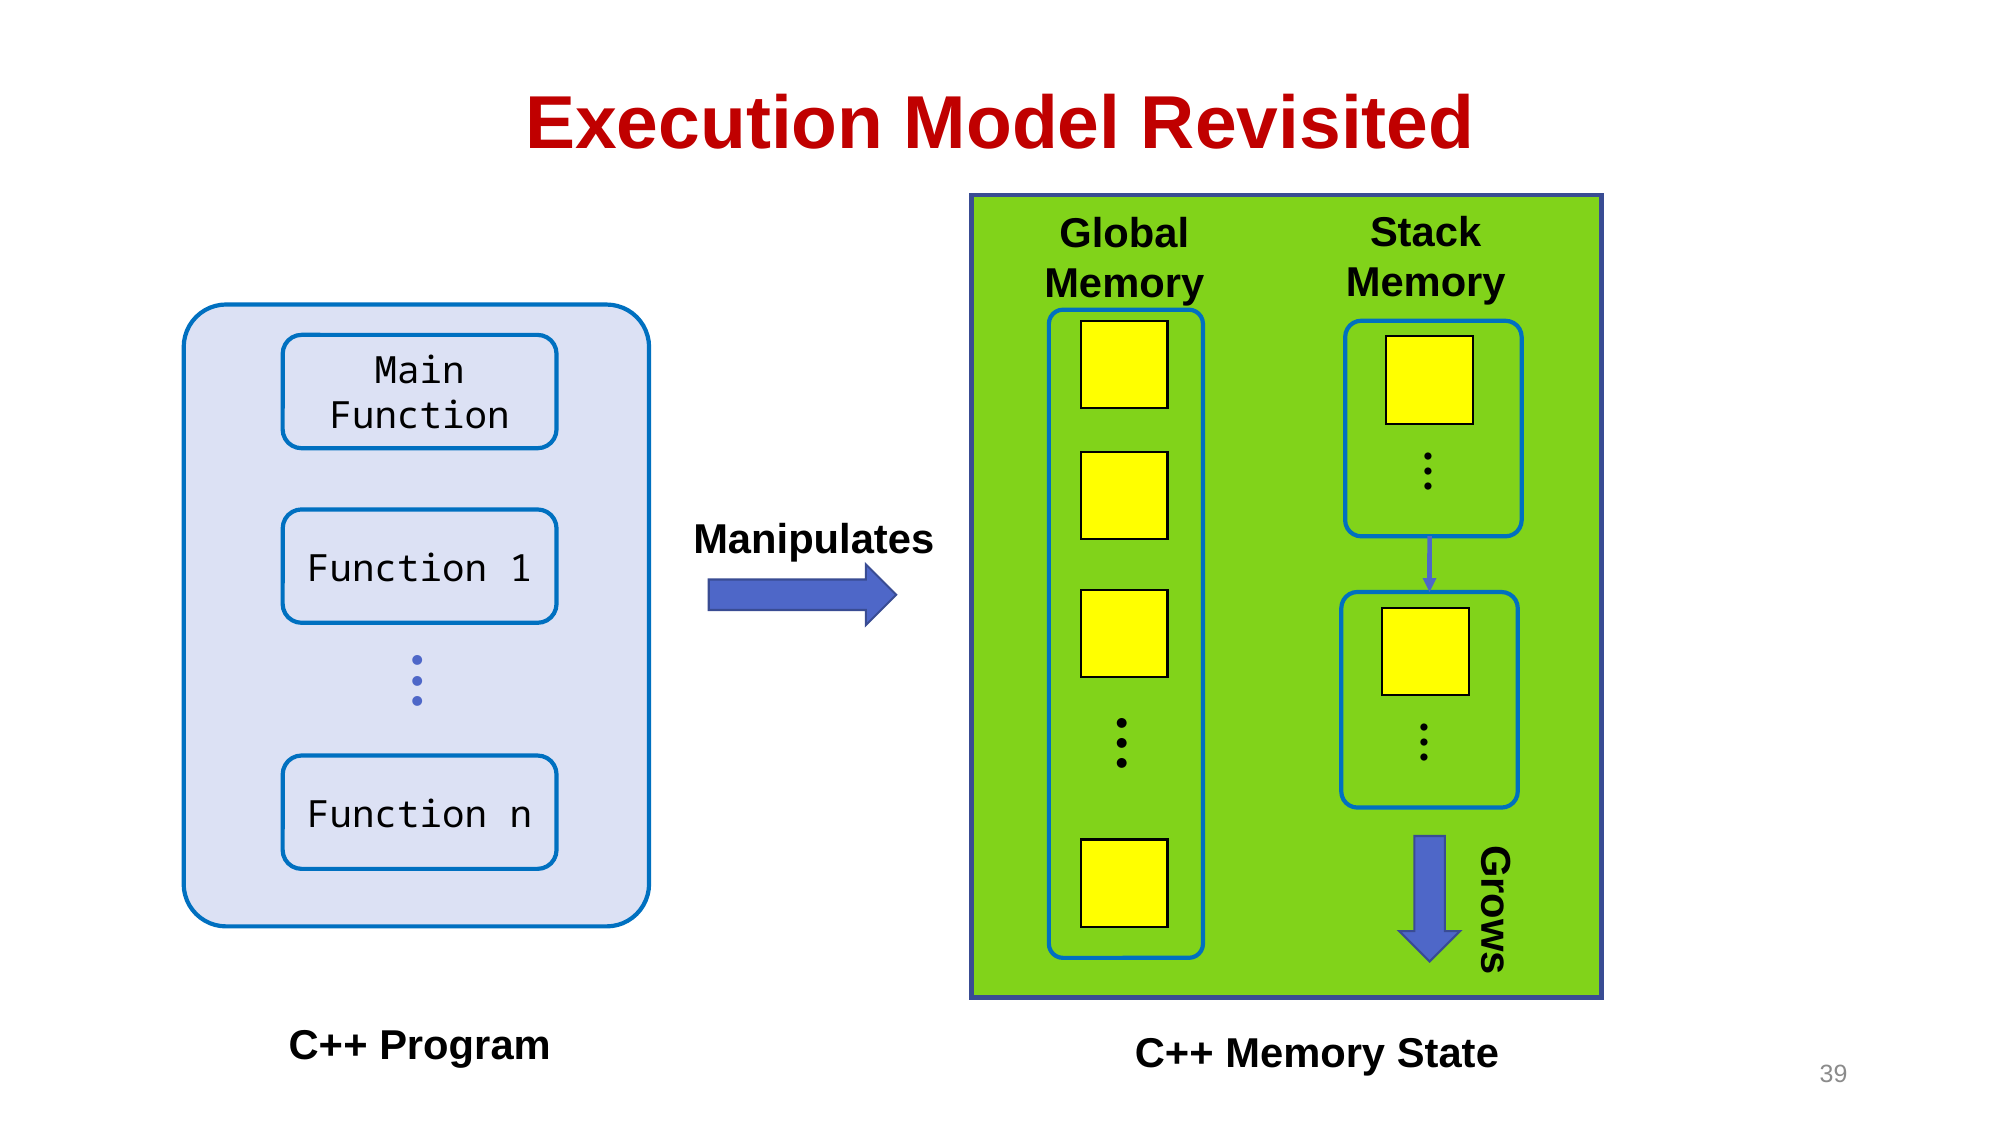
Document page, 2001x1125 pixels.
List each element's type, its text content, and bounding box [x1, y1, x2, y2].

text_box ● ● ● [398, 638, 442, 765]
title Execution Model Revisited [137, 59, 1863, 189]
text_box [1047, 308, 1205, 959]
text_box [1396, 834, 1463, 963]
text_box Manipulates [678, 504, 971, 570]
text_box [970, 194, 1603, 999]
text_box C++ Program [247, 1010, 592, 1075]
text_box Function n [281, 754, 558, 870]
text_box Main Function [281, 333, 558, 450]
text_box Global Memory [1012, 198, 1236, 314]
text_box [1345, 320, 1522, 563]
text_box C++ Memory State [1080, 1018, 1554, 1083]
text_box Stack Memory [1313, 197, 1538, 312]
text_box [182, 303, 651, 928]
text_box Grows [1465, 830, 1531, 998]
text_box [707, 570, 898, 628]
slide_number 39 [1412, 1042, 1863, 1103]
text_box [1341, 591, 1518, 834]
text_box Function 1 [281, 508, 558, 624]
